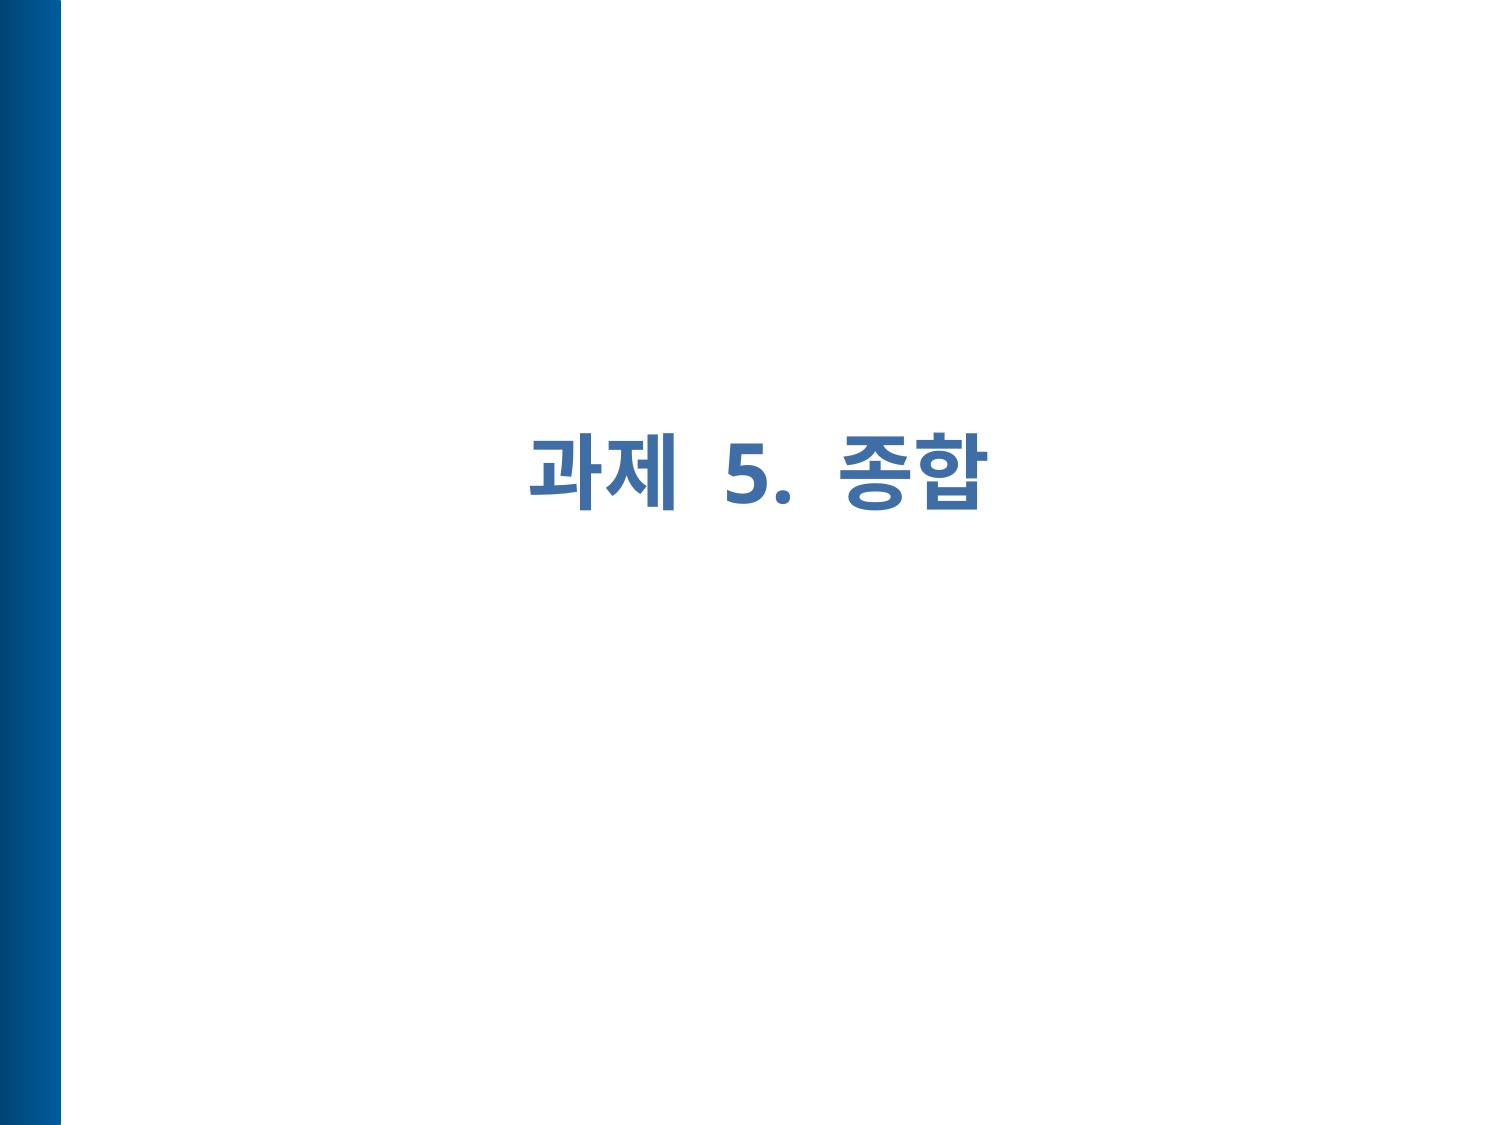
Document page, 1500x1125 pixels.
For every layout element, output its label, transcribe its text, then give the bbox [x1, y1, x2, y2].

title 과제 5. 종합 [130, 349, 1388, 591]
